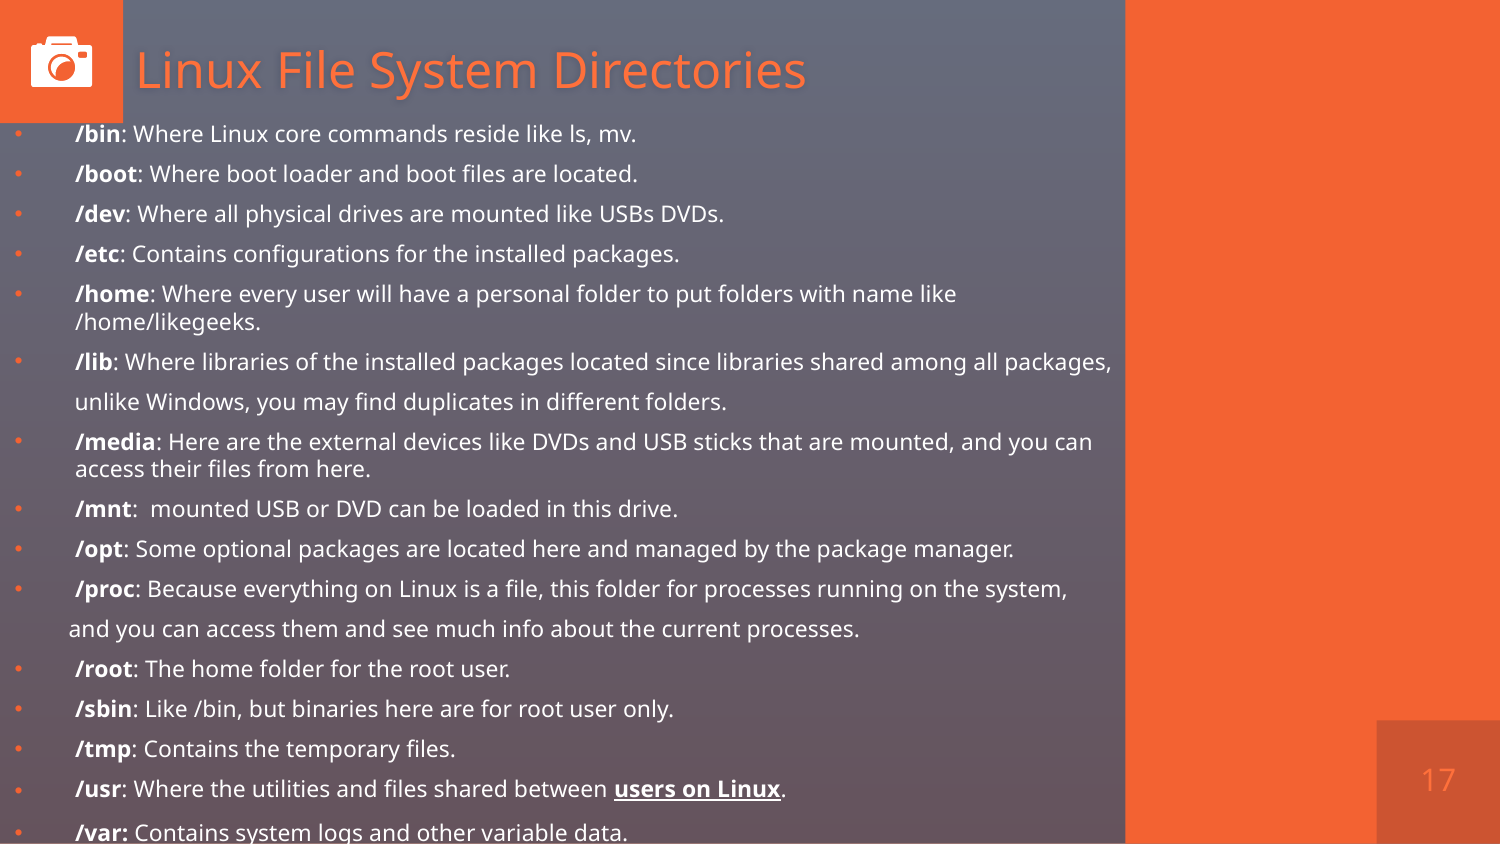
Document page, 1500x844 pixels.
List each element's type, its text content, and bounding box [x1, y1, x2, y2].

slide_number 17 [1376, 720, 1500, 844]
title Linux File System Directories [135, 21, 1130, 100]
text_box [30, 35, 93, 88]
list /bin: Where Linux core commands reside like ls, mv. /boot: Where boot loader and boot files are located. /dev: Where all physical drives are mounted like USBs DVDs. /etc: Contains configurations for the installed packages. /home: Where every user will have a personal folder to put folders with name like /home/likegeeks. /lib: Where libraries of the installed packages located since libraries shared among all packages, unlike Windows, you may find duplicates in different folders. /media: Here are the external devices like DVDs and USB sticks that are mounted, and you can access their files from here. /mnt: mounted USB or DVD can be loaded in this drive. /opt: Some optional packages are located here and managed by the package manager. /proc: Because everything on Linux is a file, this folder for processes running on the system, and you can access them and see much info about the current processes. /root: The home folder for the root user. /sbin: Like /bin, but binaries here are for root user only. /tmp: Contains the temporary files. /usr: Where the utilities and files shared between users on Linux. /var: Contains system logs and other variable data. [0, 120, 1117, 844]
